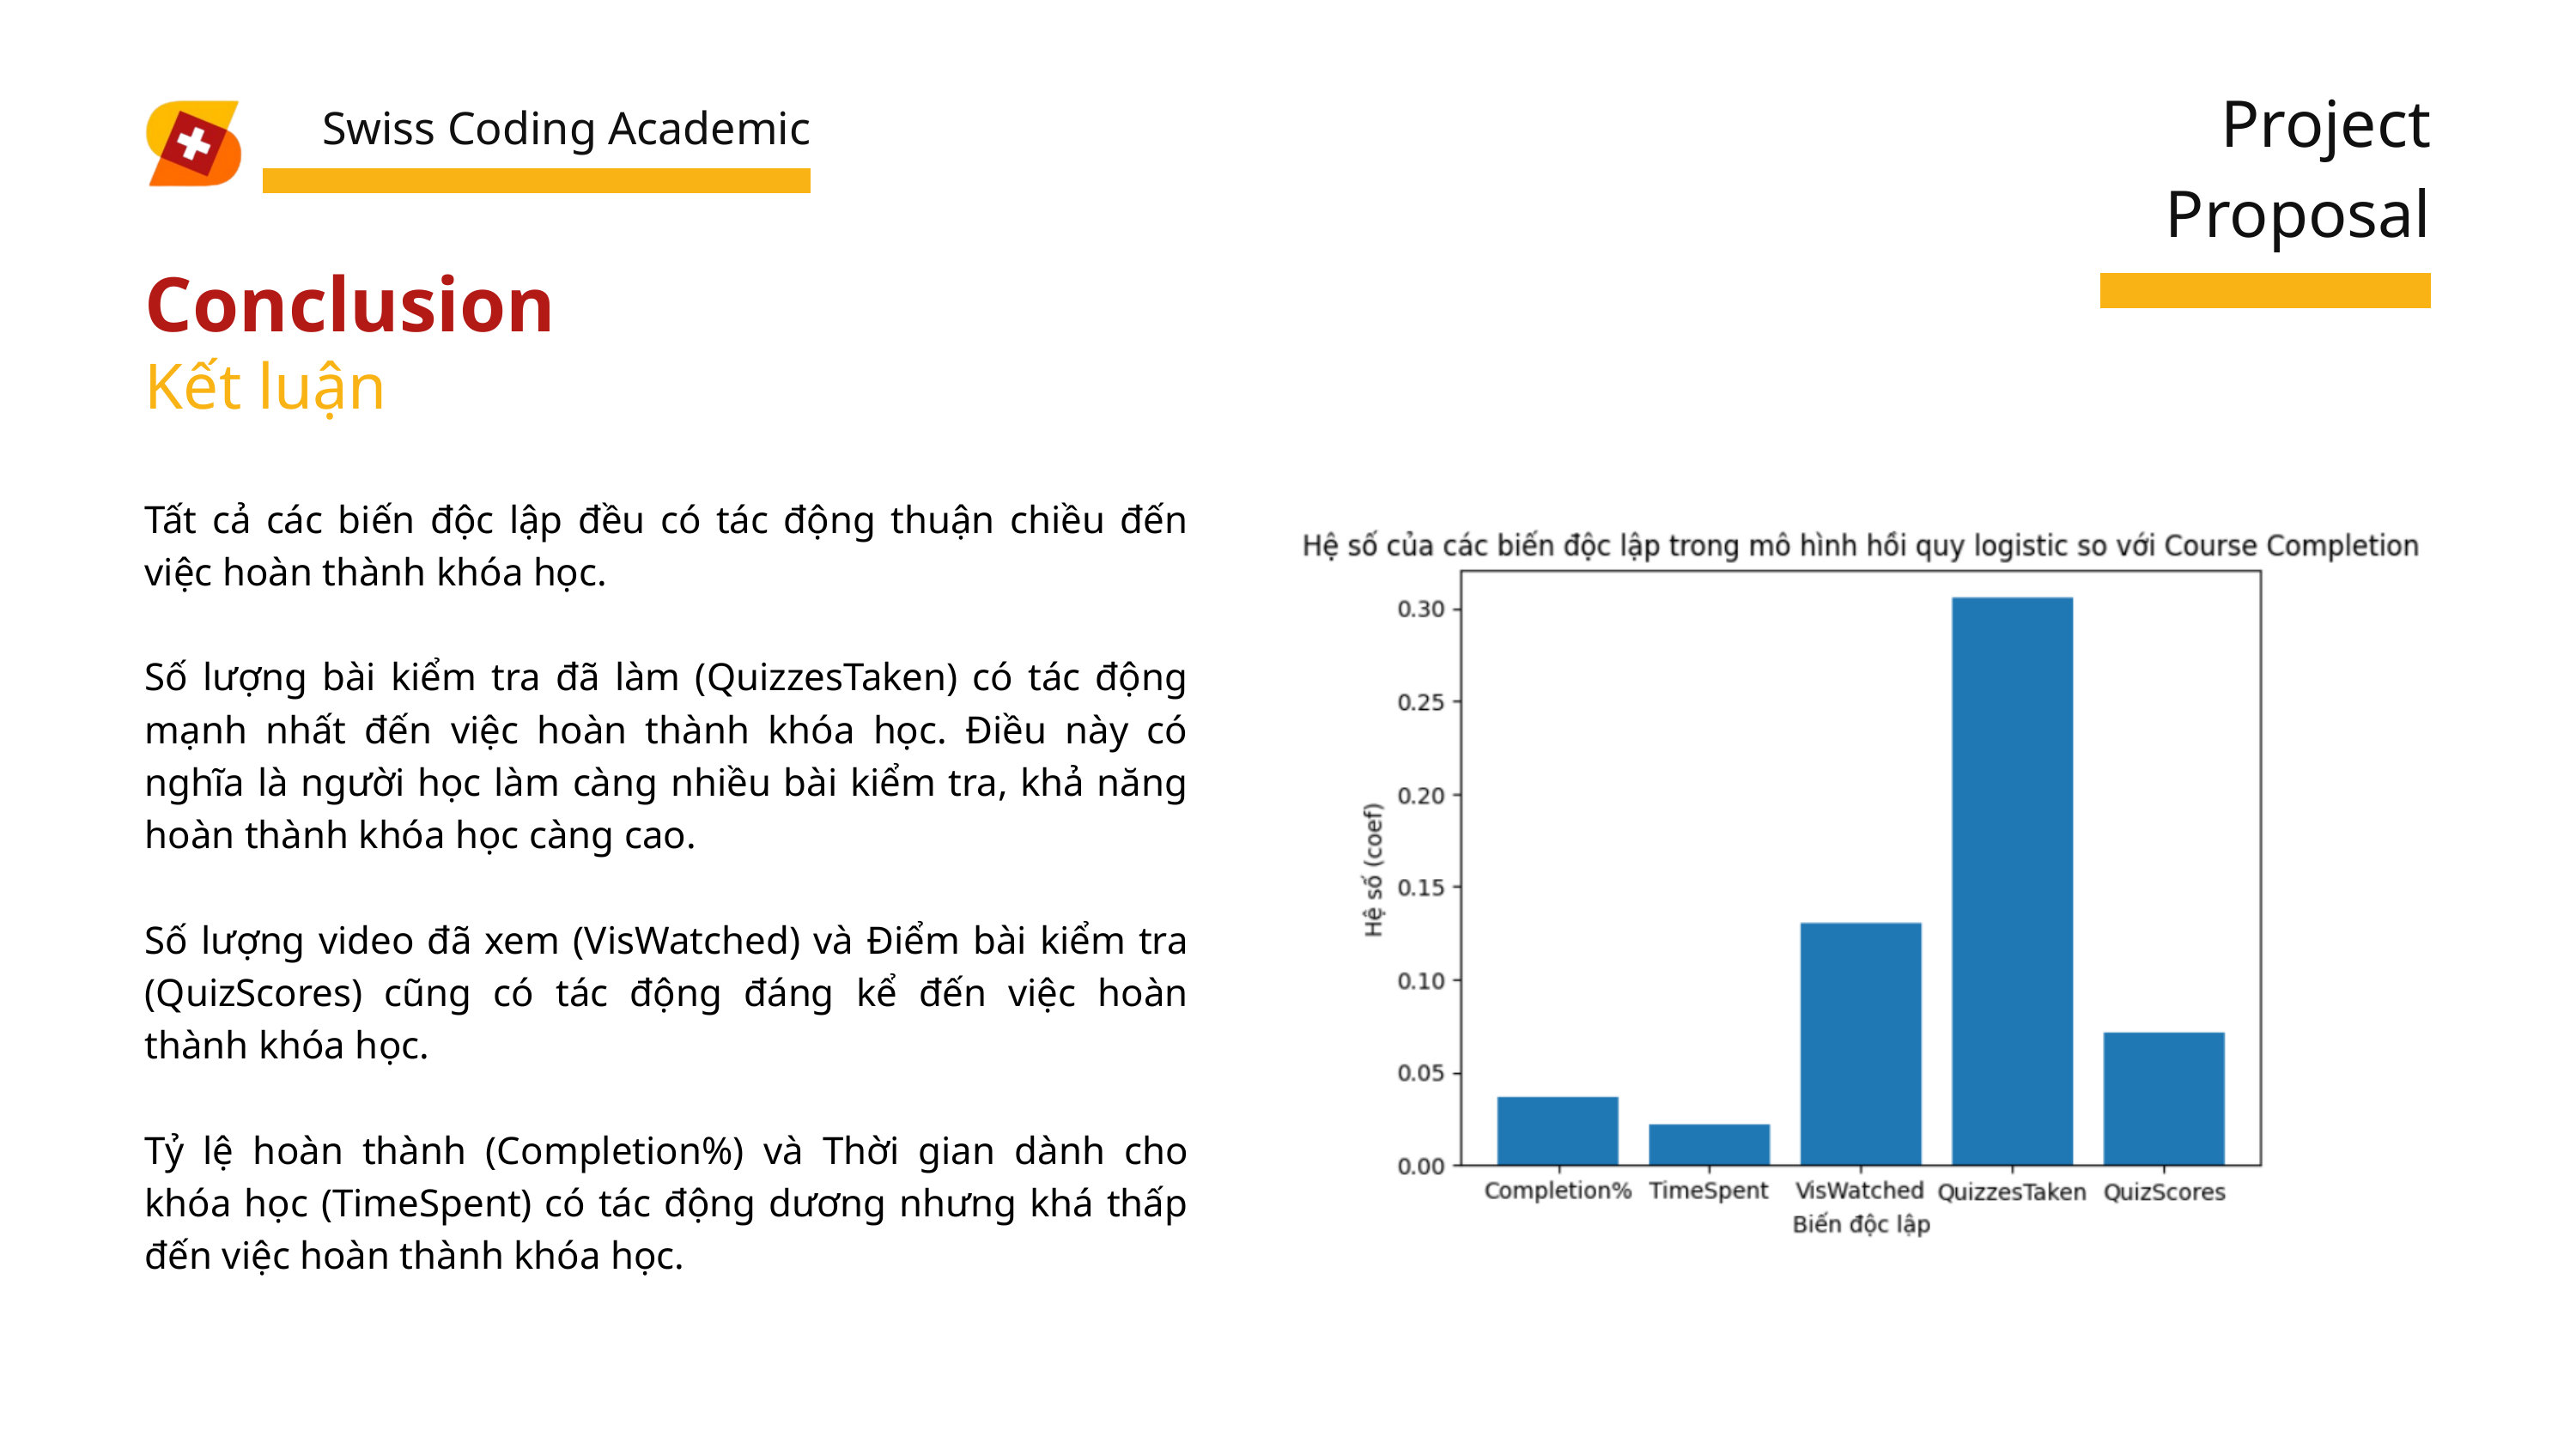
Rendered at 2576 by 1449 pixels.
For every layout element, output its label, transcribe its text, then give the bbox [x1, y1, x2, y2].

text_box [1288, 514, 2432, 1255]
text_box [144, 96, 811, 194]
text_box Kết luận [144, 362, 792, 422]
text_box Tất cả các biến độc lập đều có tác động thuận chiều đến việc hoàn thành khóa học. Số lượng bài kiểm tra đã làm (QuizzesTaken) có tác động mạnh nhất đến việc hoàn thành khóa học. Điều này có nghĩa là người học làm càng nhiều bài kiểm tra, khả năng hoàn thành khóa học càng cao. Số lượng video đã xem (VisWatched) và Điểm bài kiểm tra (QuizScores) cũng có tác động đáng kể đến việc hoàn thành khóa học. Tỷ lệ hoàn thành (Completion%) và Thời gian dành cho khóa học (TimeSpent) có tác động dương nhưng khá thấp đến việc hoàn thành khóa học. [144, 488, 1189, 1330]
text_box Conclusion [144, 276, 611, 348]
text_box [2099, 77, 2432, 308]
